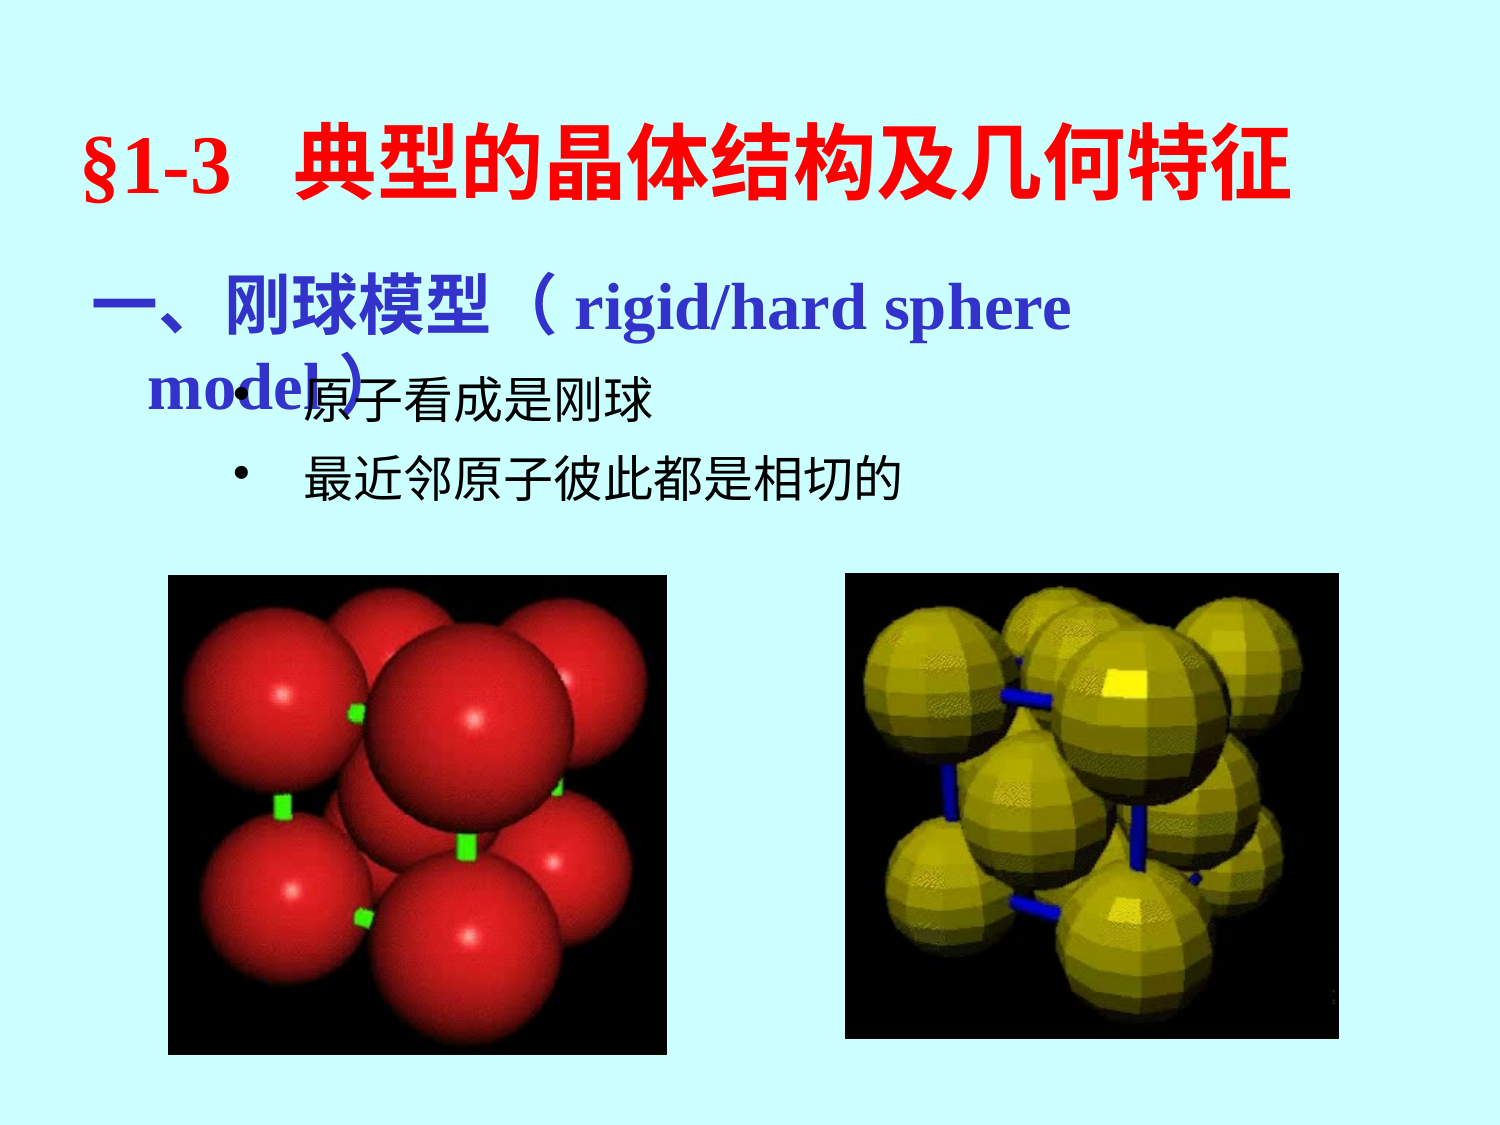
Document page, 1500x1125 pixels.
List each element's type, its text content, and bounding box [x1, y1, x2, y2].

text_box §1-3 典型的晶体结构及几何特征 [64, 66, 1340, 254]
text_box 原子看成是刚球 最近邻原子彼此都是相切的 [218, 367, 1006, 516]
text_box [167, 574, 668, 1056]
text_box 一、刚球模型（rigid/hard sphere model） [76, 255, 1352, 368]
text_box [844, 572, 1340, 1040]
